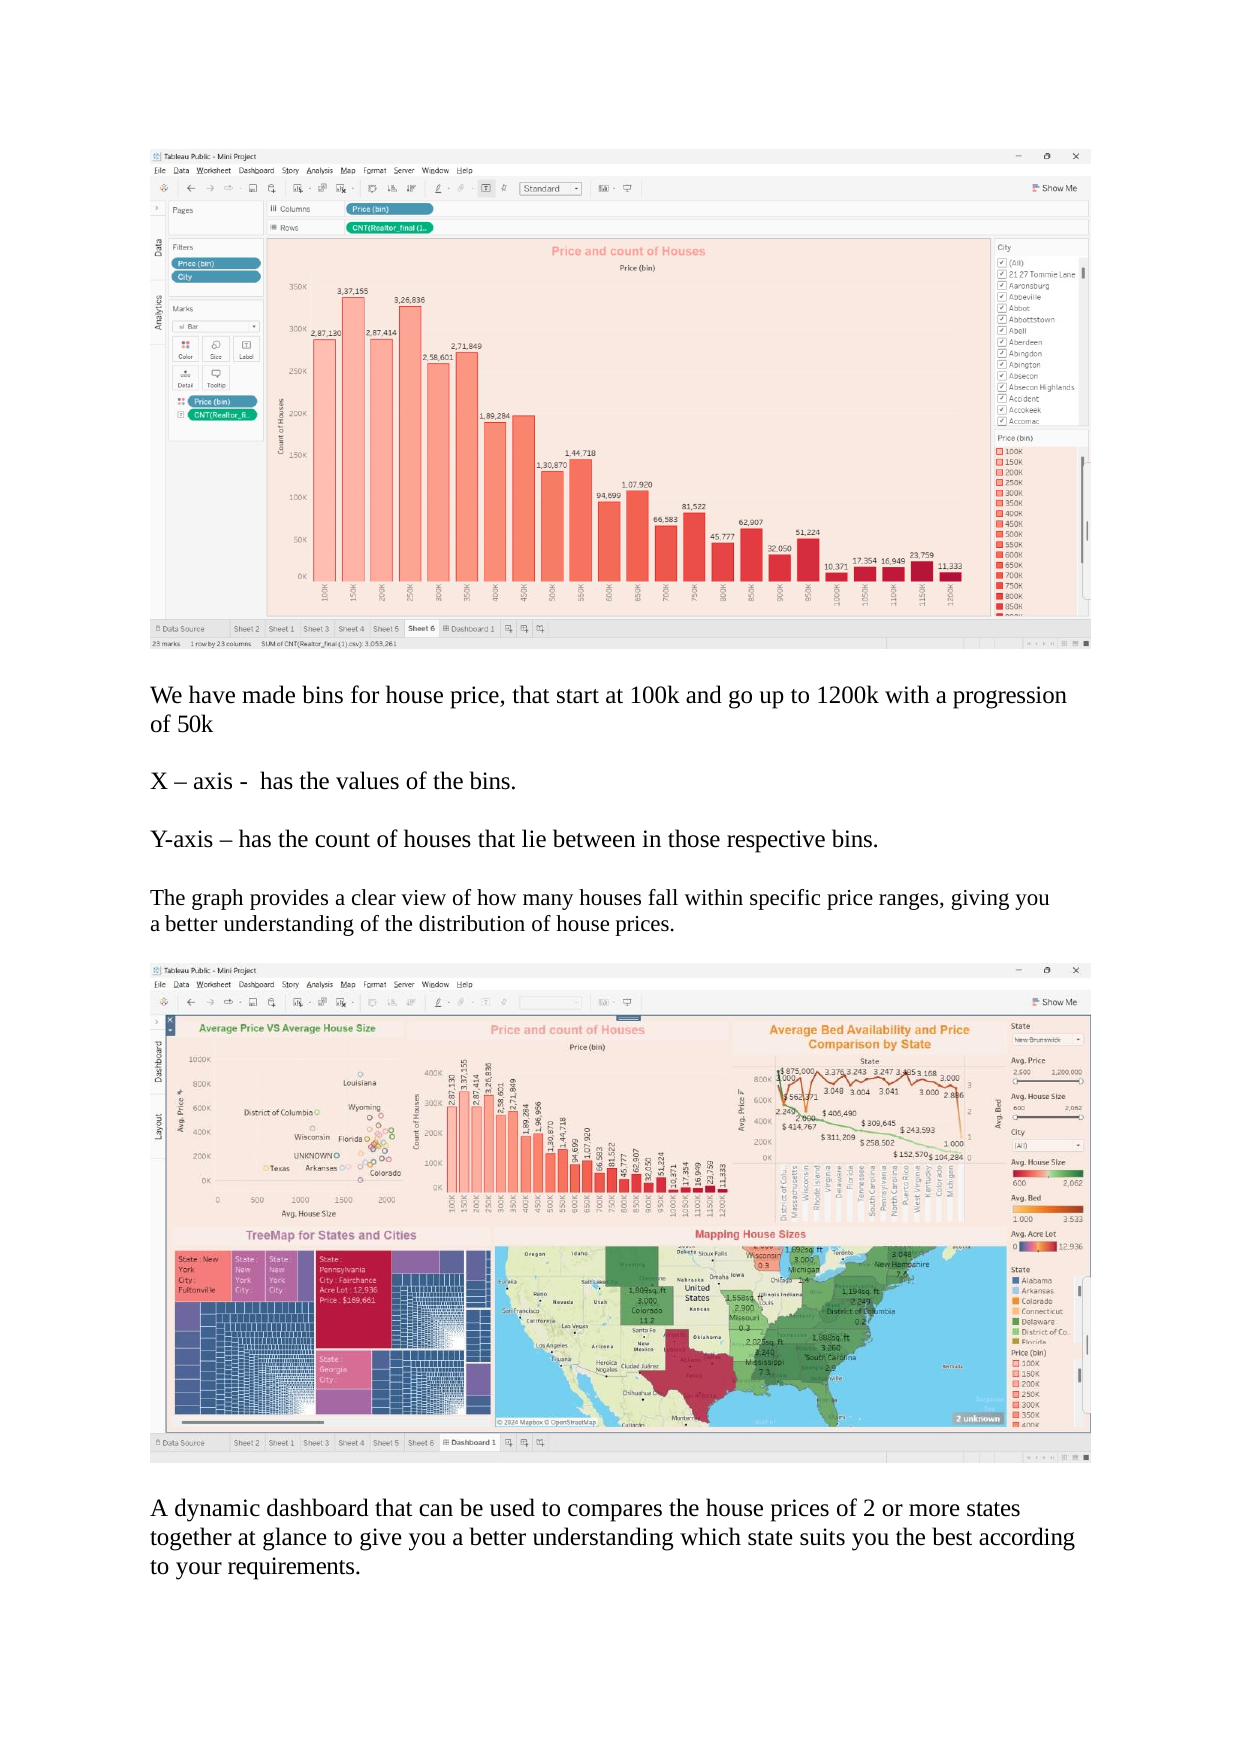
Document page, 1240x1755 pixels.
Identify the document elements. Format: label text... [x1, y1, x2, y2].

picture [149, 149, 1091, 649]
text_box We have made bins for house price, that start at 100k and go up to 1200k with a progression of 50k X – axis - has the values of the bins. Y-axis – has the count of houses that lie between in those respective bins. The graph provides a clear view of how many houses fall within specific price ranges, giving you a better understanding of the distribution of house prices. [147, 675, 1075, 936]
text_box A dynamic dashboard that can be used to compares the house prices of 2 or more states together at glance to give you a better understanding which state suits you the best according to your requirements. [147, 1489, 1081, 1580]
picture [149, 963, 1091, 1463]
